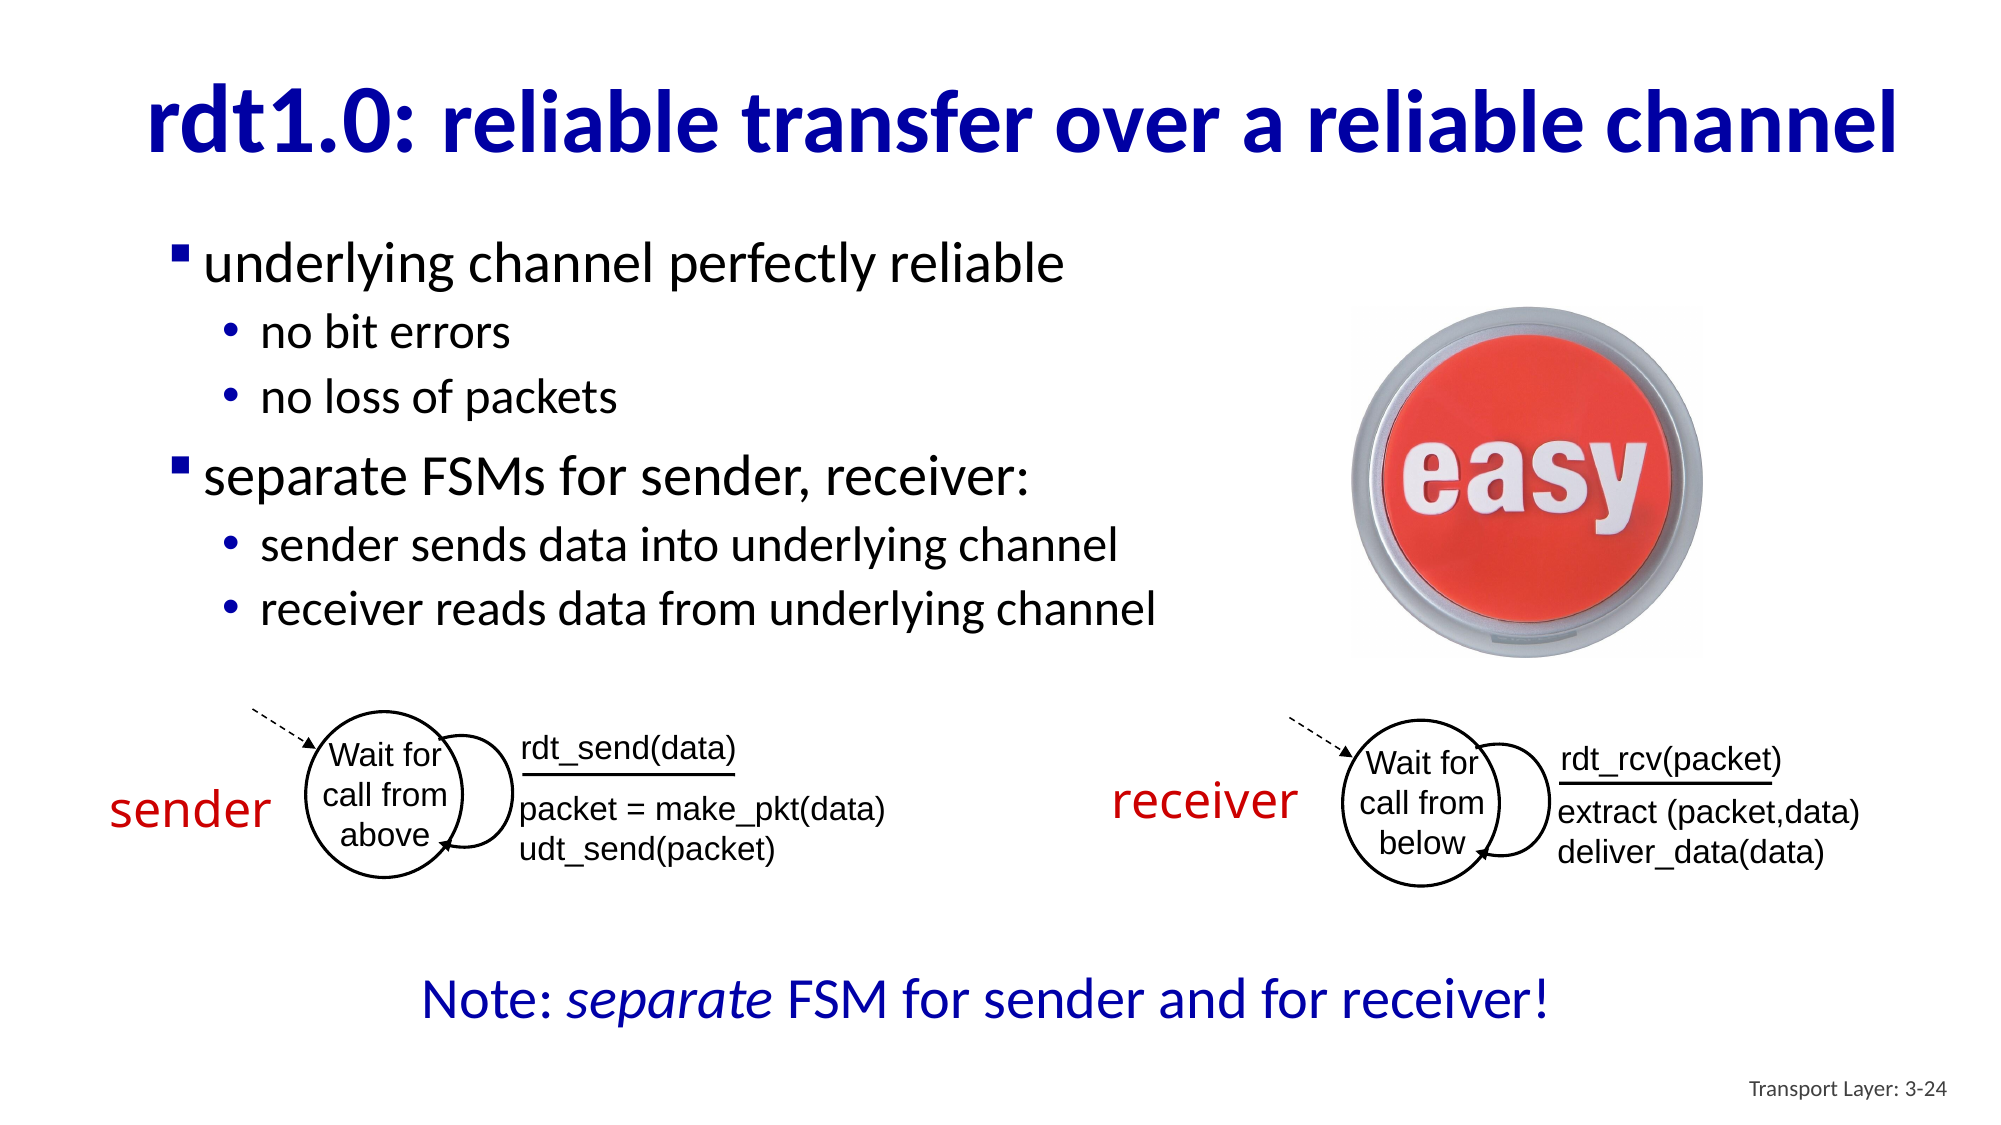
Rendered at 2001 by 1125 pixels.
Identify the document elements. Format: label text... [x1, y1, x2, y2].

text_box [1545, 730, 1799, 786]
text_box receiver [1096, 761, 1314, 836]
text_box [1377, 720, 1465, 734]
text_box [299, 736, 316, 749]
text_box [1336, 745, 1353, 758]
text_box extract (packet,data) deliver_data(data) [1542, 782, 1951, 853]
text_box [438, 735, 505, 852]
text_box packet = make_pkt(data) udt_send(packet) [504, 780, 945, 879]
title rdt1.0: reliable transfer over a reliable channel [131, 47, 1952, 195]
text_box sender [94, 769, 287, 845]
text_box [341, 711, 427, 725]
text_box Wait for call from below [1332, 734, 1513, 884]
slide_number Transport Layer: 3-24 [1512, 1056, 1963, 1117]
text_box underlying channel perfectly reliable no bit errors no loss of packets separate FSMs for sender, receiver: sender sends data into underlying channel receiver reads data from underlying channel [130, 224, 1427, 721]
picture [1351, 306, 1703, 658]
text_box Note: separate FSM for sender and for receiver! [407, 953, 1703, 1038]
text_box Wait for call from above [295, 725, 476, 876]
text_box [505, 718, 876, 789]
text_box [1475, 743, 1550, 861]
